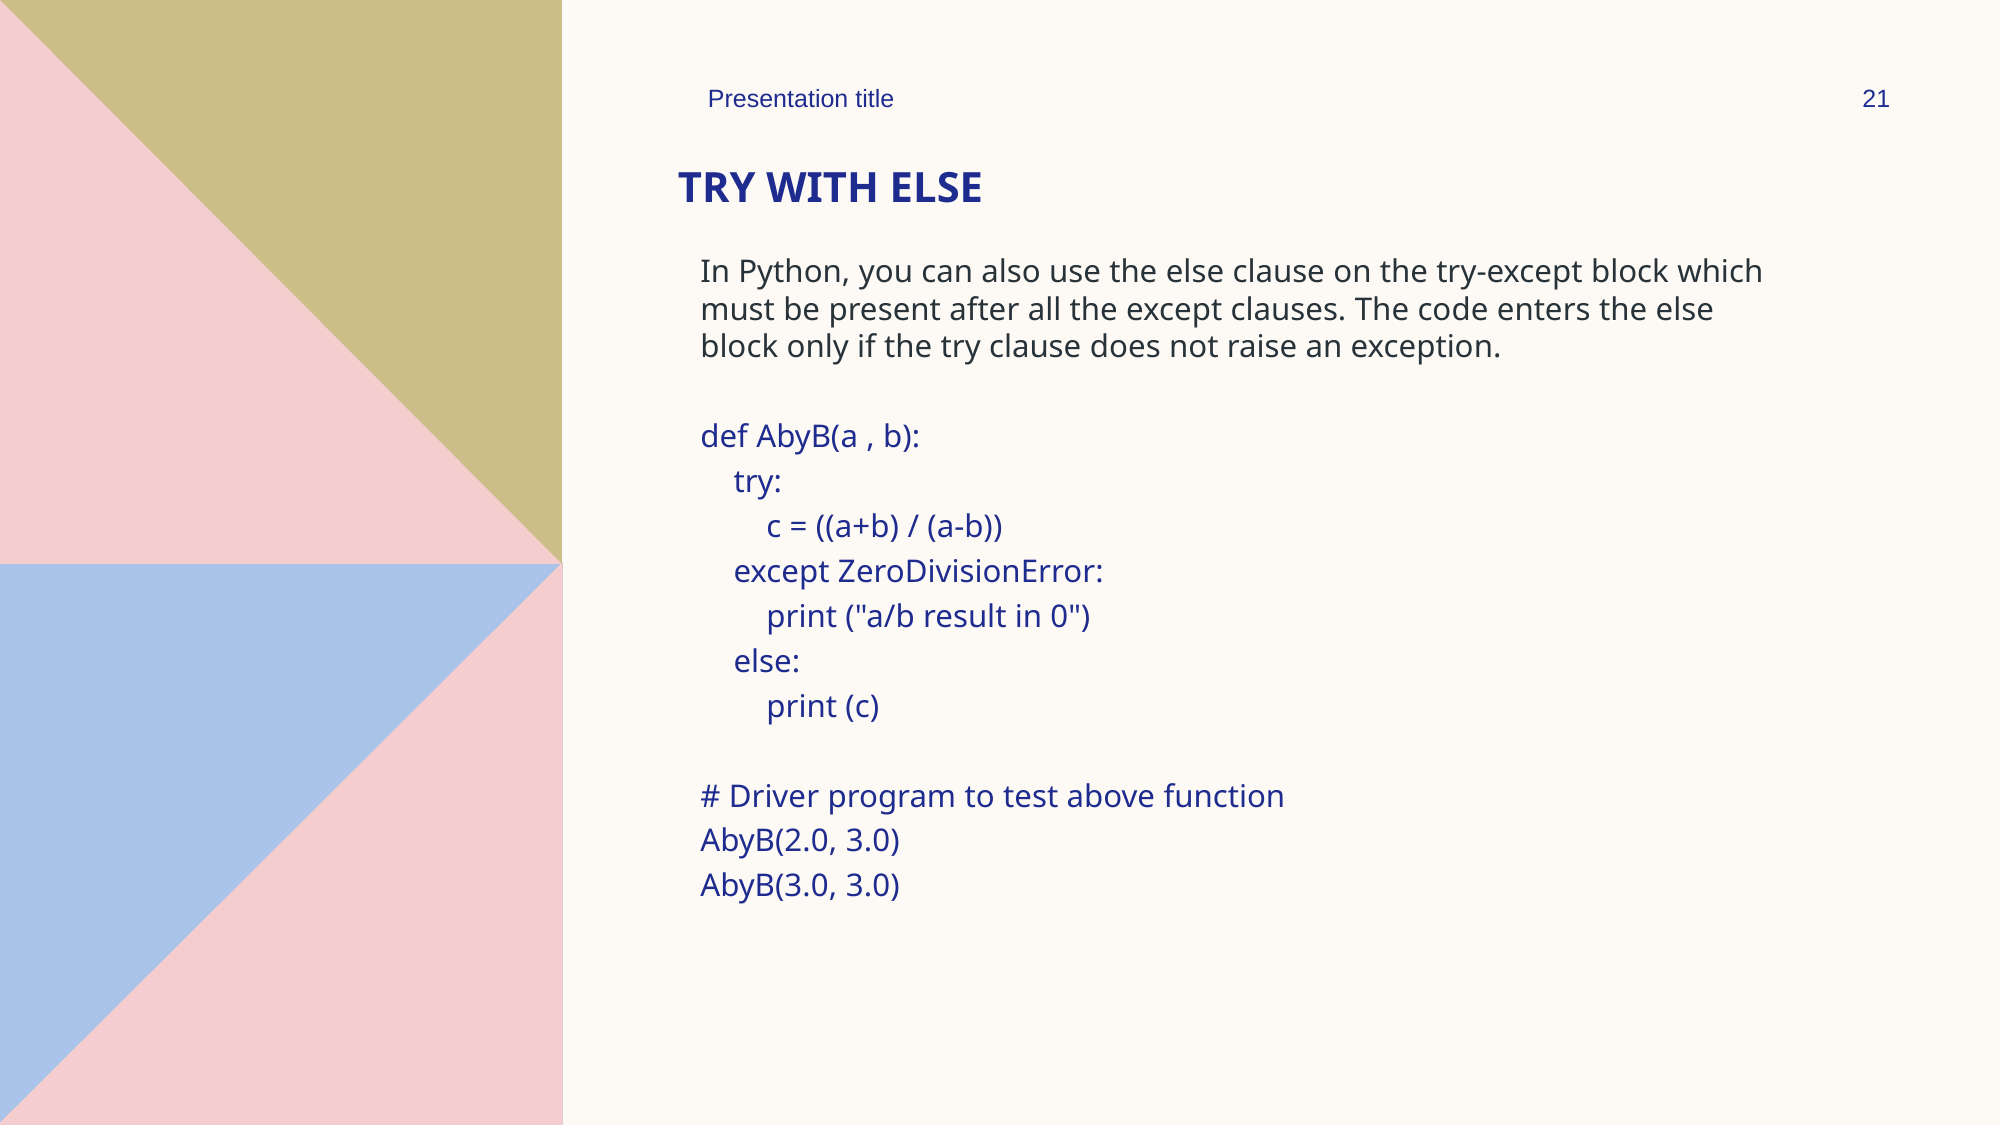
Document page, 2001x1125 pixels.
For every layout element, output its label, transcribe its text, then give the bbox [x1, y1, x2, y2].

footer Presentation title [693, 75, 1218, 120]
slide_number 21 [1795, 75, 1958, 120]
title TRY with Else [663, 153, 1773, 280]
list In Python, you can also use the else clause on the try-except block which must be present after all the except clauses. The code enters the else block only if the try clause does not raise an exception. def AbyB(a , b): try: c = ((a+b) / (a-b)) except ZeroDivisionError: print ("a/b result in 0") else: print (c) # Driver program to test above function AbyB(2.0, 3.0) AbyB(3.0, 3.0) [685, 243, 1796, 919]
